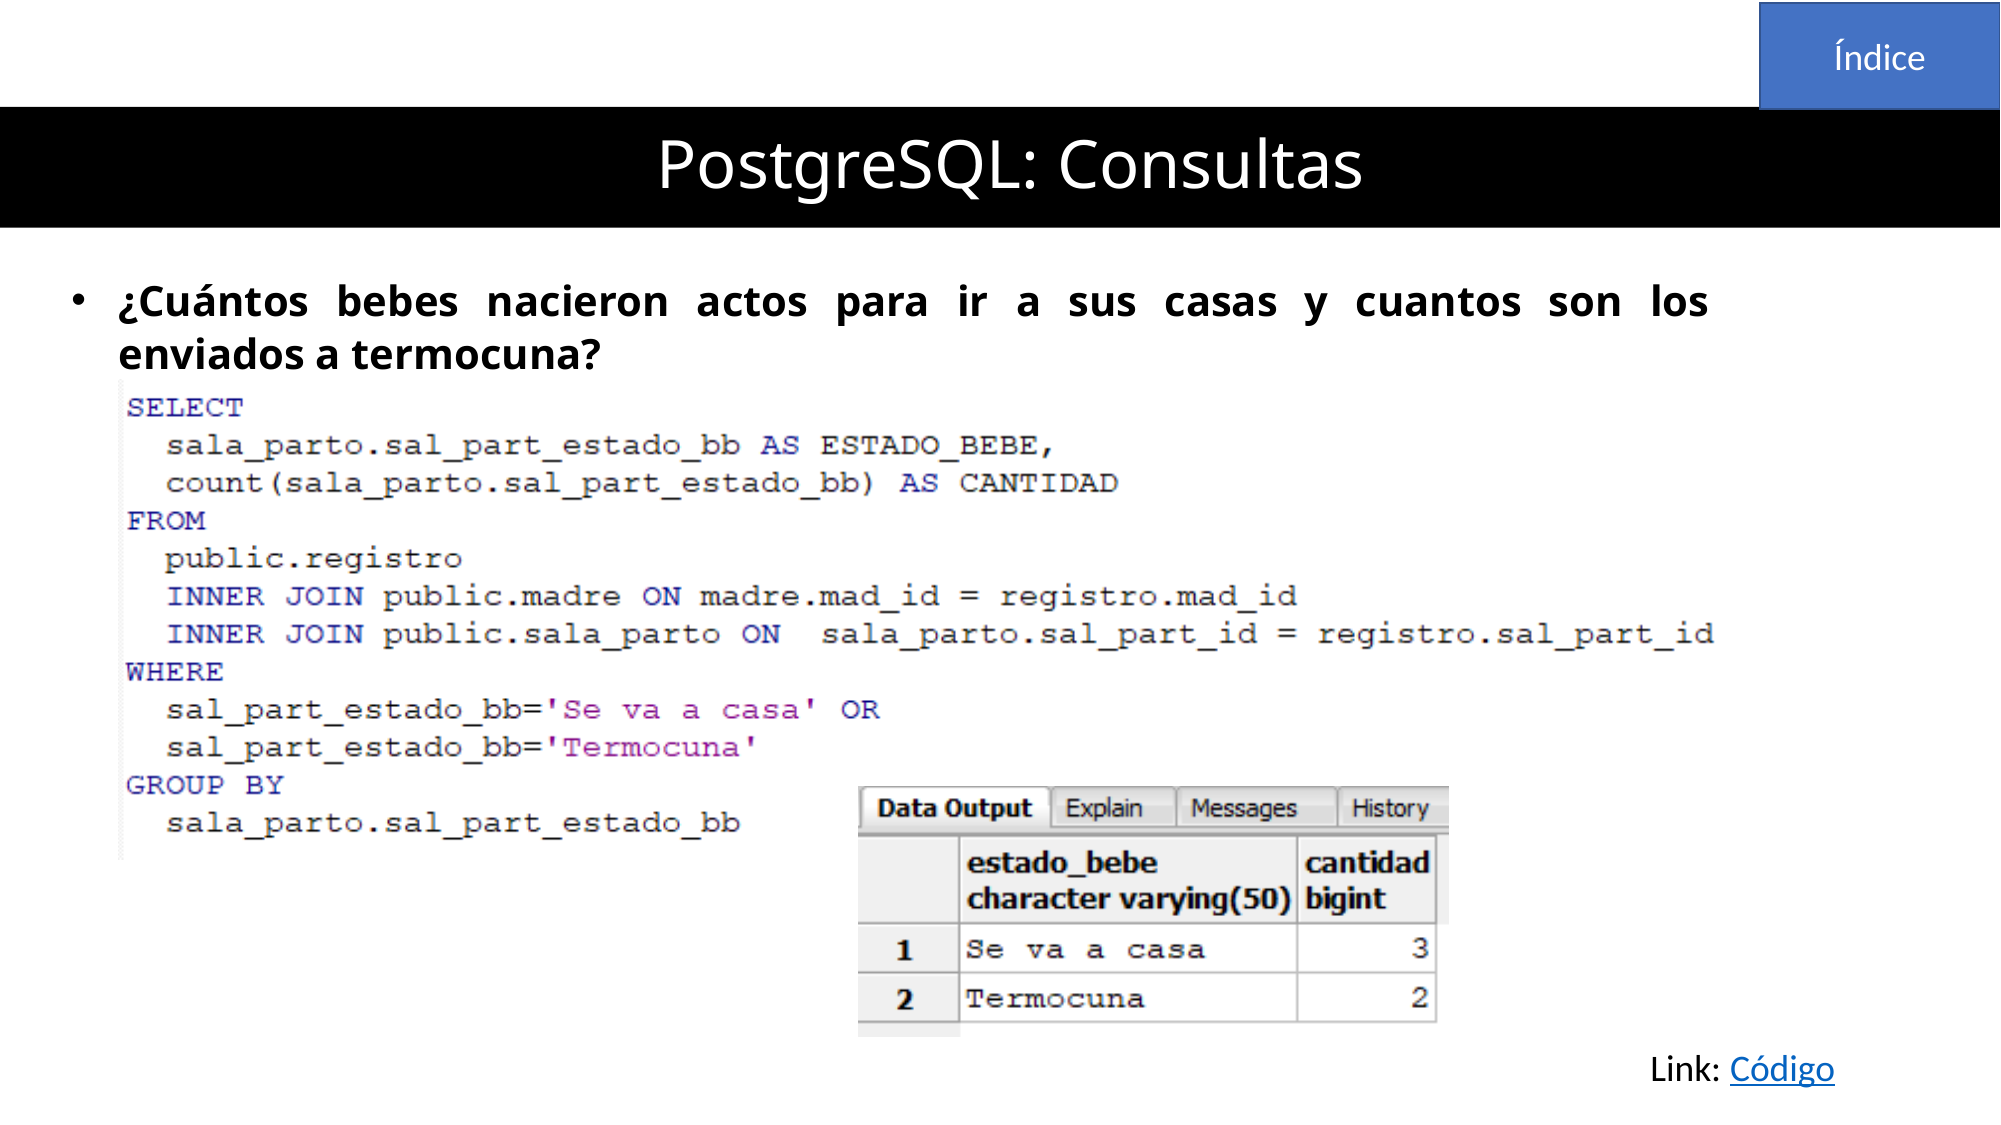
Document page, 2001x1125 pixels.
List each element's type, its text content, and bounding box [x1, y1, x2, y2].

picture [118, 379, 1760, 1037]
text_box Link: Código [1635, 1036, 1859, 1097]
text_box PostgreSQL: Consultas [91, 105, 1931, 228]
text_box [0, 106, 2000, 229]
text_box ¿Cuántos bebes nacieron actos para ir a sus casas y cuantos son los enviados a termocuna? [56, 263, 1726, 386]
text_box Índice [1759, 2, 2000, 110]
